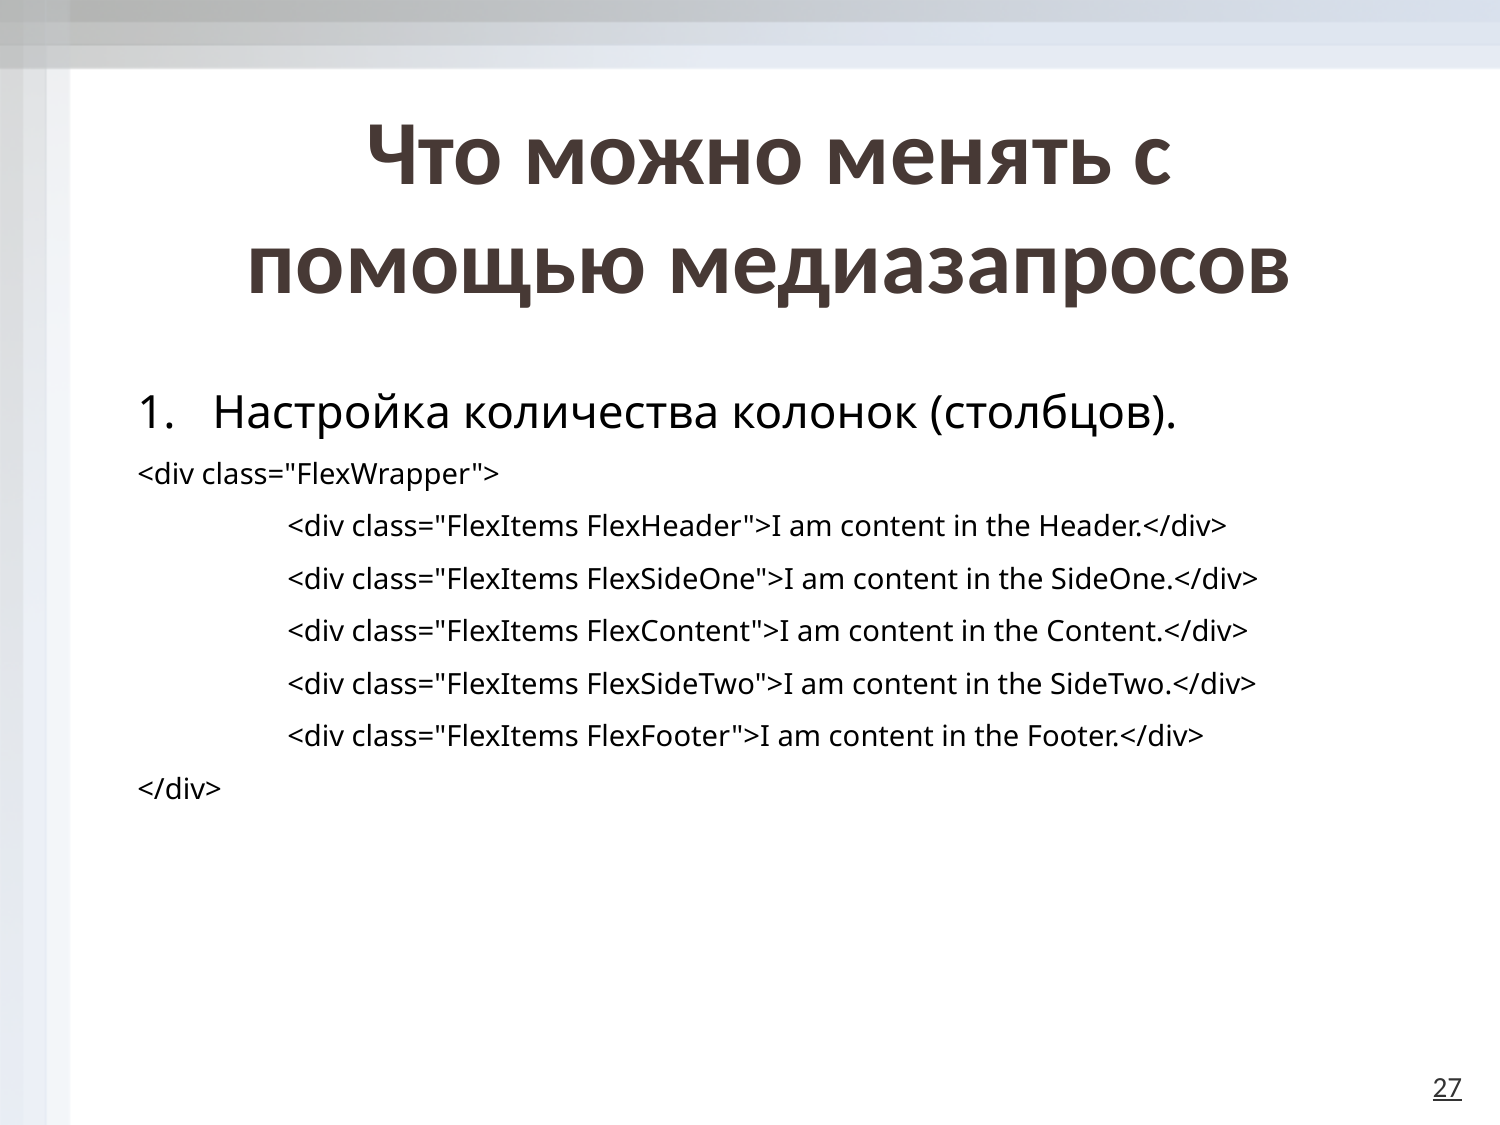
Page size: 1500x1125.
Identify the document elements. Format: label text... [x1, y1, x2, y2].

text_box Настройка количества колонок (столбцов). <div class="FlexWrapper"> <div class="FlexItems FlexHeader">I am content in the Header.</div> <div class="FlexItems FlexSideOne">I am content in the SideOne.</div> <div class="FlexItems FlexContent">I am content in the Content.</div> <div class="FlexItems FlexSideTwo">I am content in the SideTwo.</div> <div class="FlexItems FlexFooter">I am content in the Footer.</div> </div> [122, 347, 1379, 813]
title Что можно менять с помощью медиазапросов [154, 90, 1385, 315]
picture [0, 0, 1500, 1125]
slide_number 27 [1352, 1054, 1478, 1118]
